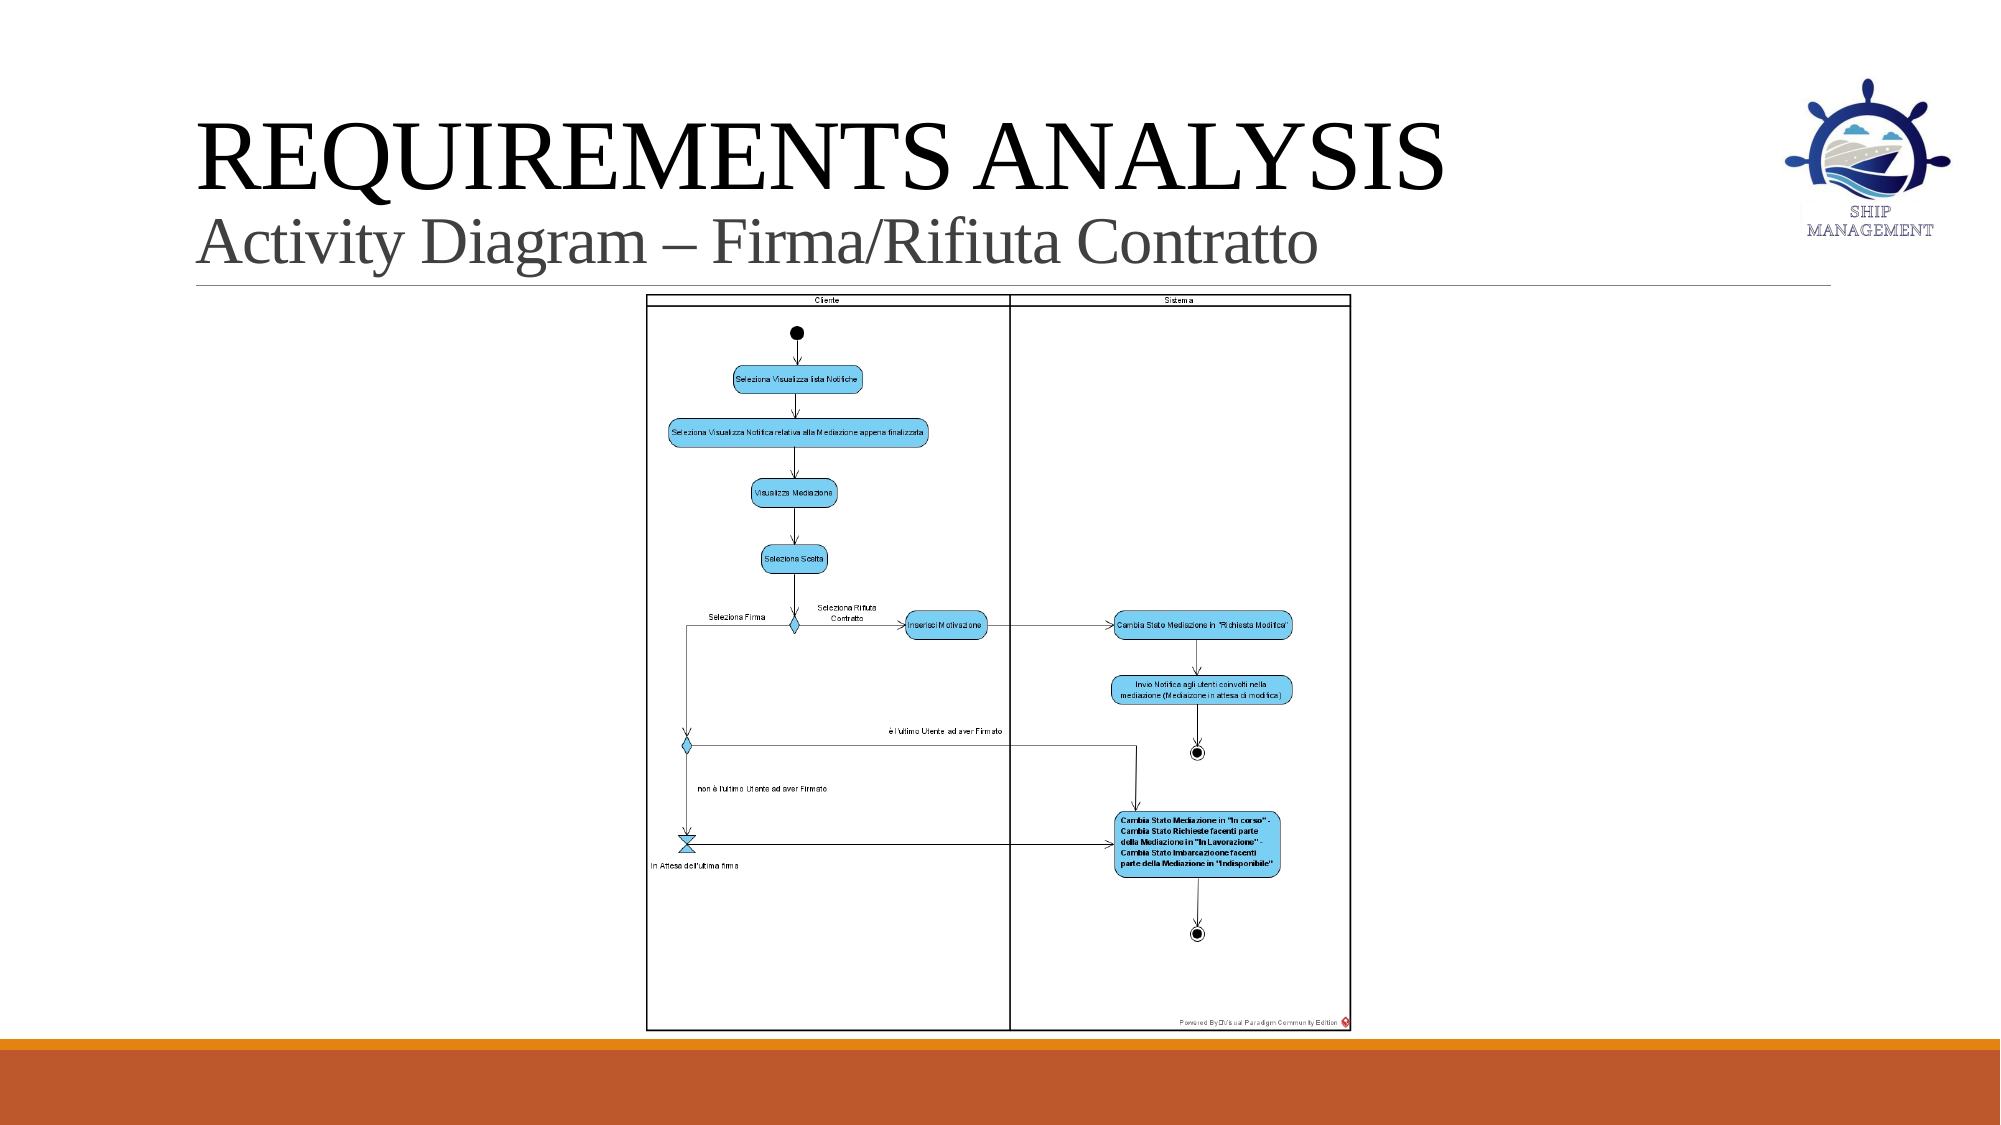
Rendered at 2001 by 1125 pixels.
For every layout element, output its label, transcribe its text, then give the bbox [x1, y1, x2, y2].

title REQUIREMENTS ANALYSIS Activity Diagram – Firma/Rifiuta Contratto [180, 47, 1748, 285]
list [645, 294, 1354, 1035]
picture [1751, 36, 2000, 286]
